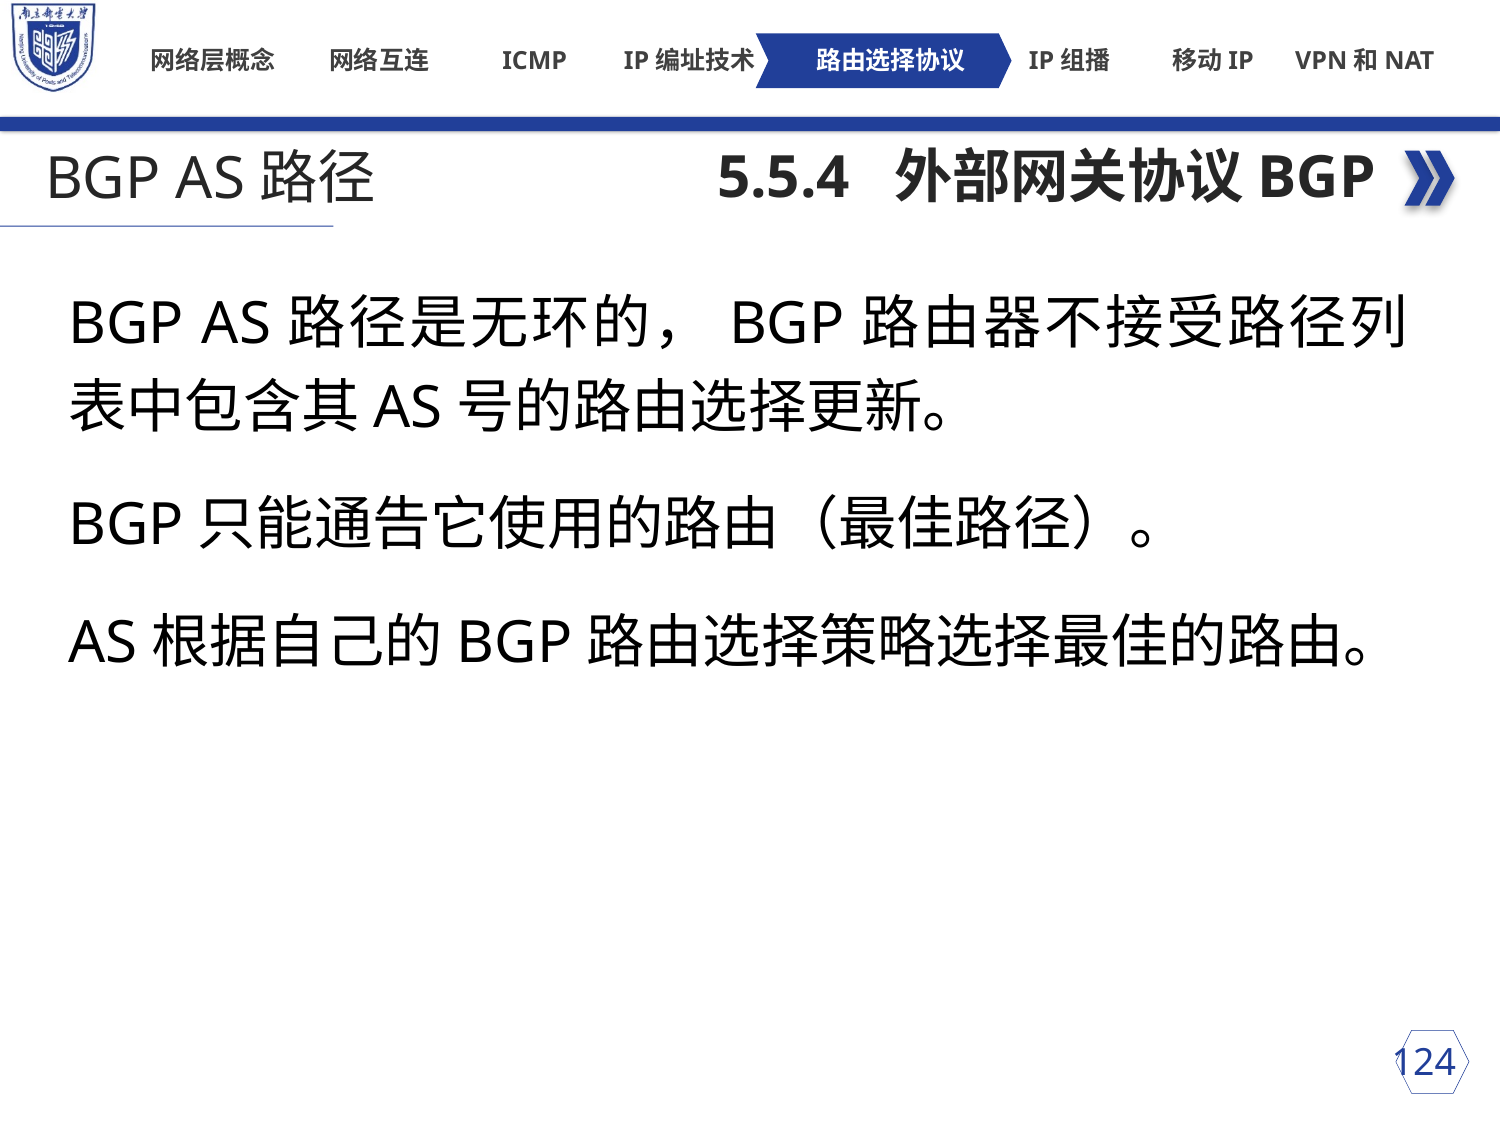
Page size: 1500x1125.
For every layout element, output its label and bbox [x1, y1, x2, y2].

text_box [1404, 150, 1455, 206]
text_box [53, 263, 1423, 682]
text_box [1363, 1029, 1494, 1095]
text_box [108, 32, 1474, 90]
text_box [0, 116, 1500, 217]
picture [0, 0, 108, 93]
